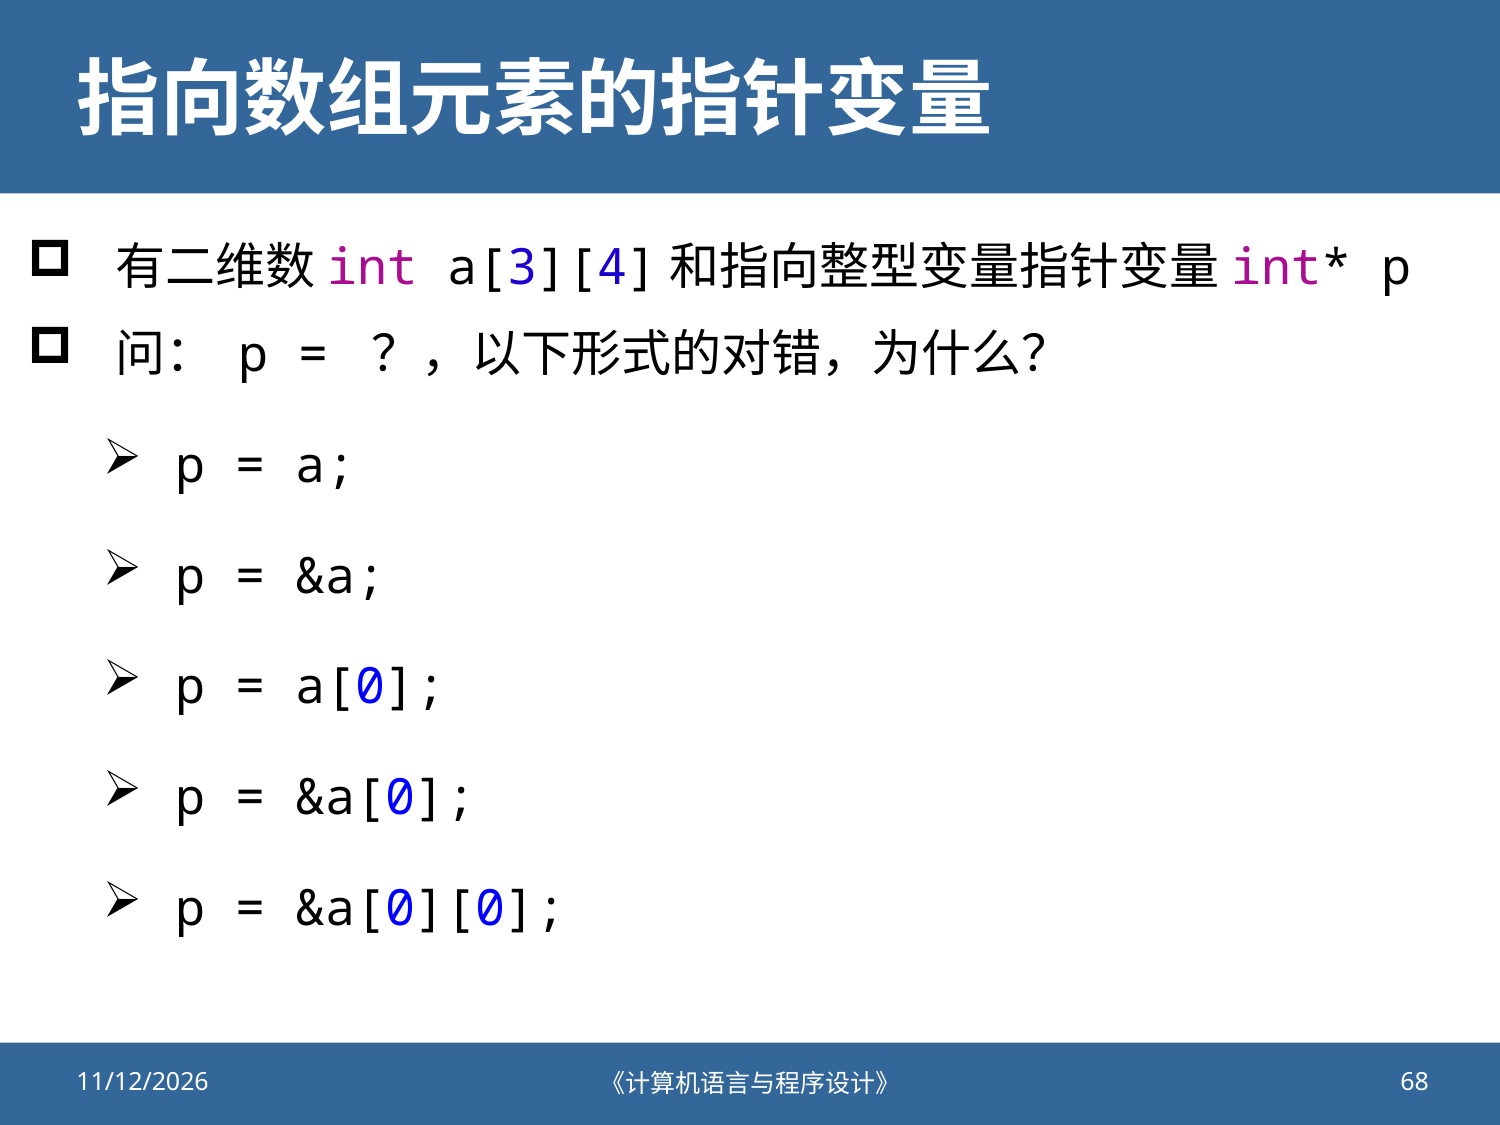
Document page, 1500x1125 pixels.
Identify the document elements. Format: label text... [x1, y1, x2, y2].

slide_number 68 [1084, 1052, 1444, 1113]
footer 《计算机语言与程序设计》 [480, 1052, 1021, 1113]
list 有二维数int a[3][4]和指向整型变量指针变量int* p 问： p = ？，以下形式的对错，为什么？ p = a; p = &a; p = a[0]; p = &a[0]; p = &a[0][0]; [12, 221, 1441, 1014]
title 指向数组元素的指针变量 [61, 27, 1441, 177]
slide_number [61, 1052, 422, 1113]
